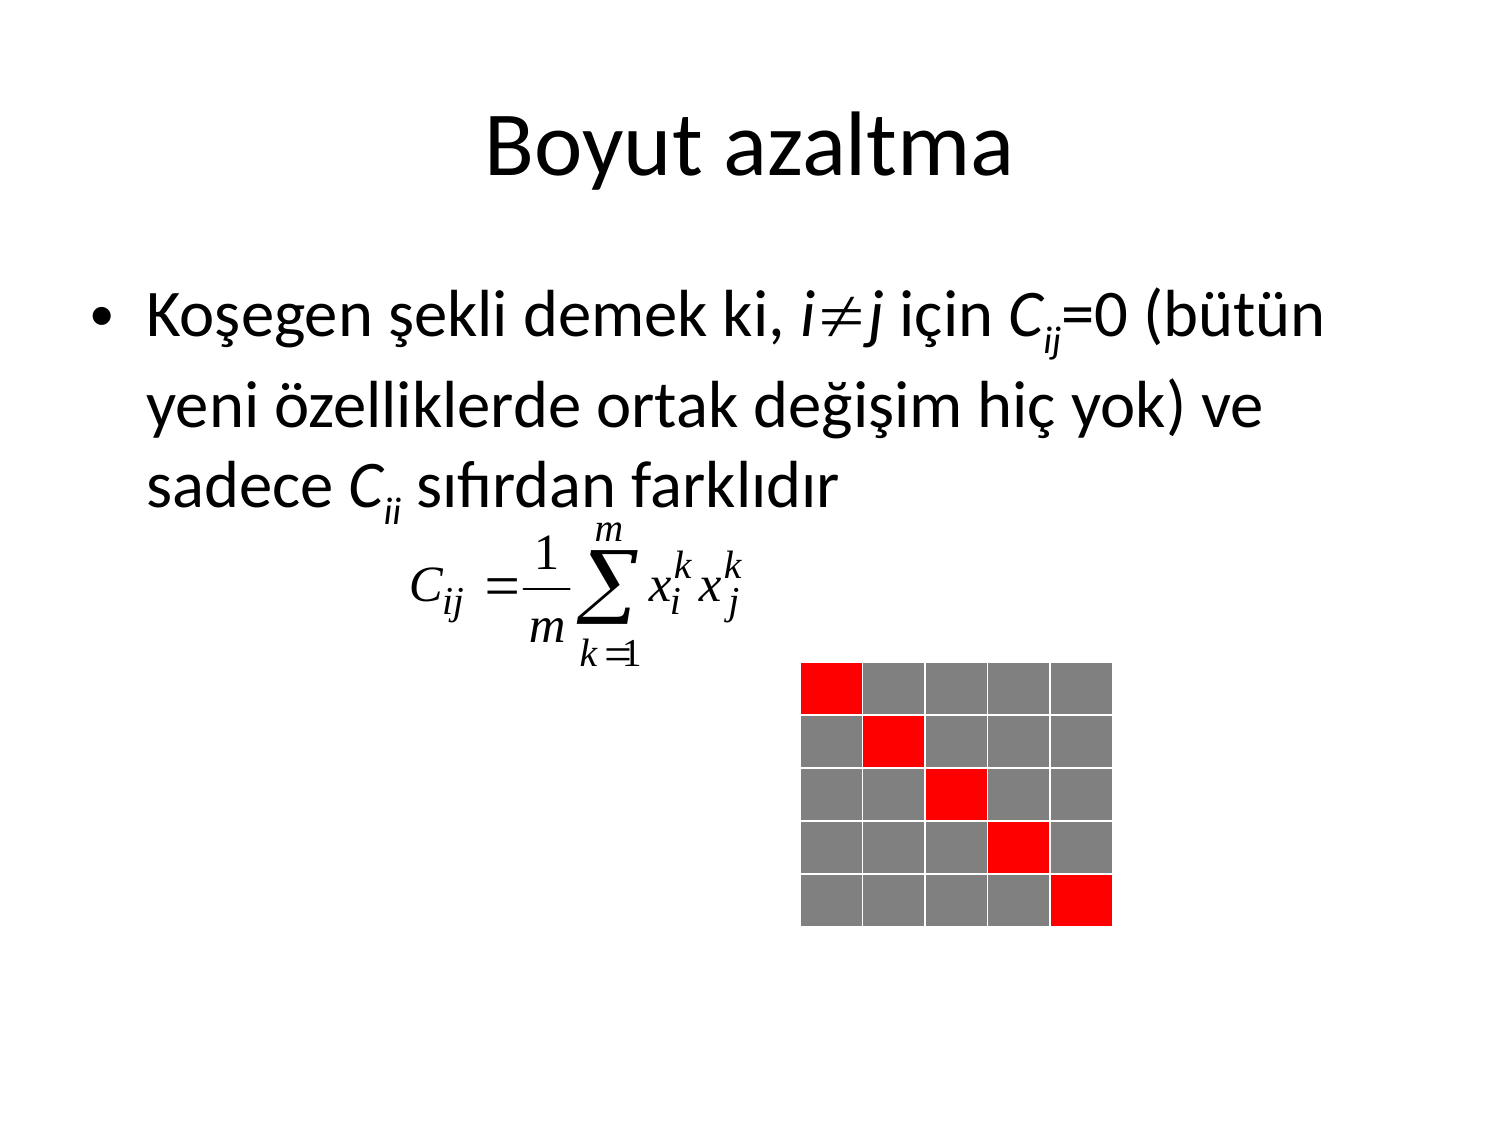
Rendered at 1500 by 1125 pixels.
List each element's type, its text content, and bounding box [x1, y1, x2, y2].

table_cell [1051, 716, 1112, 767]
table_cell [801, 822, 862, 873]
table_cell [926, 716, 987, 767]
table_cell [801, 875, 862, 926]
table_header [1051, 663, 1112, 714]
table_header [926, 663, 987, 714]
table_cell [863, 822, 924, 873]
table_header [988, 663, 1049, 714]
table_cell [863, 875, 924, 926]
table_cell [1051, 822, 1112, 873]
table_cell [801, 769, 862, 820]
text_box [399, 499, 763, 682]
table_cell [1051, 769, 1112, 820]
table_cell [988, 875, 1049, 926]
table_header [863, 663, 924, 714]
table_cell [988, 769, 1049, 820]
table_cell [1051, 875, 1112, 926]
table_cell [926, 822, 987, 873]
table_cell [988, 716, 1049, 767]
list Koşegen şekli demek ki, ij için Cij=0 (bütün yeni özelliklerde ortak değişim hiç yok) ve sadece Cii sıfırdan farklıdır [75, 262, 1425, 1005]
table_cell [801, 716, 862, 767]
table_header [801, 663, 862, 714]
table_cell [926, 769, 987, 820]
table_cell [863, 769, 924, 820]
table_cell [863, 716, 924, 767]
table_cell [988, 822, 1049, 873]
title Boyut azaltma [75, 45, 1425, 233]
table_cell [926, 875, 987, 926]
